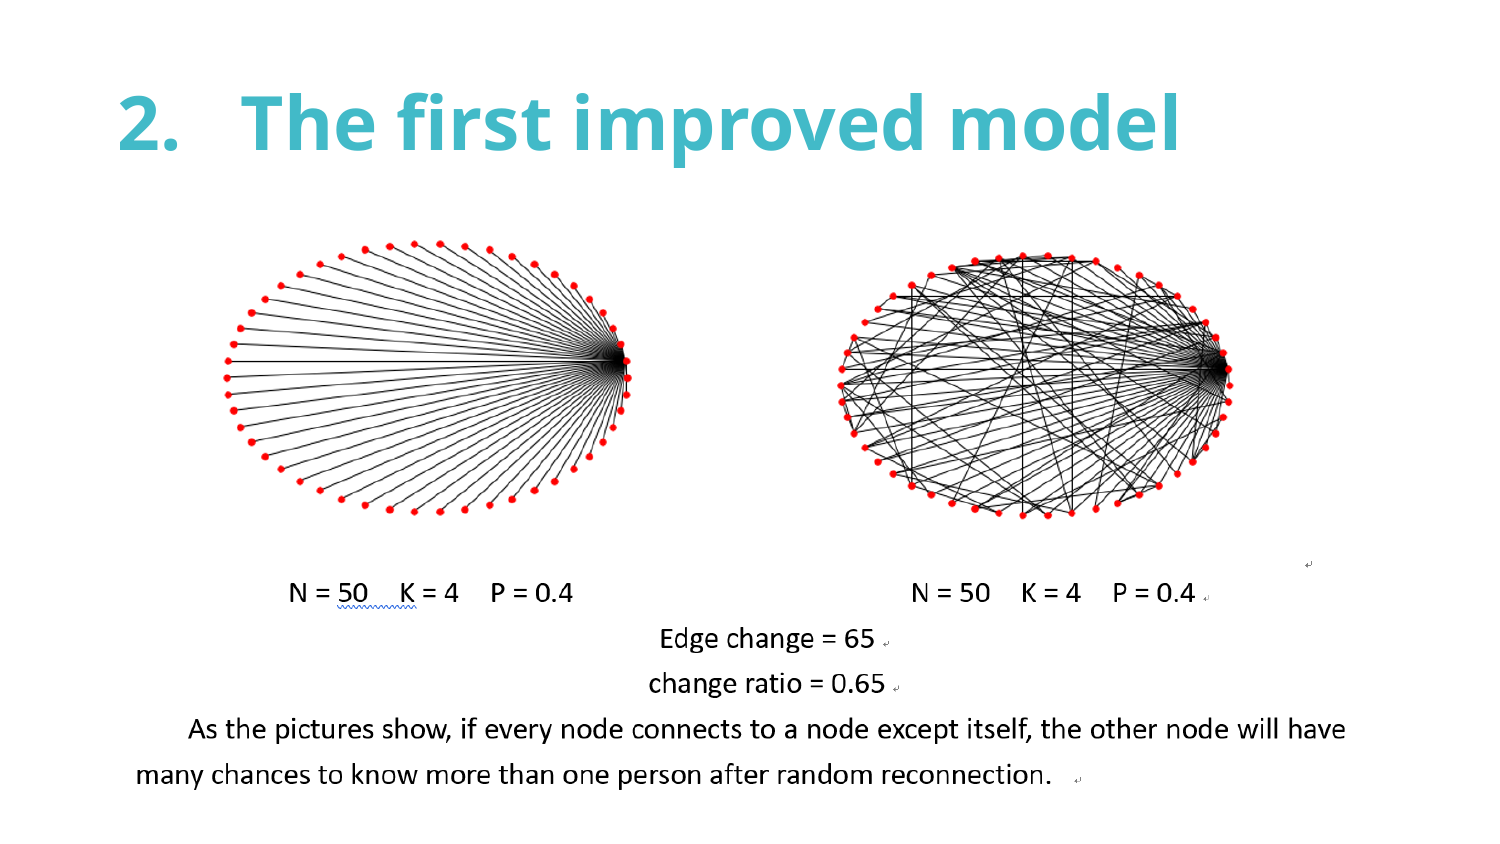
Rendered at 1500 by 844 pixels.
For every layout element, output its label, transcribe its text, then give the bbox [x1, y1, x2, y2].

picture [111, 224, 1397, 803]
text_box 2. The first improved model [103, 44, 1397, 208]
